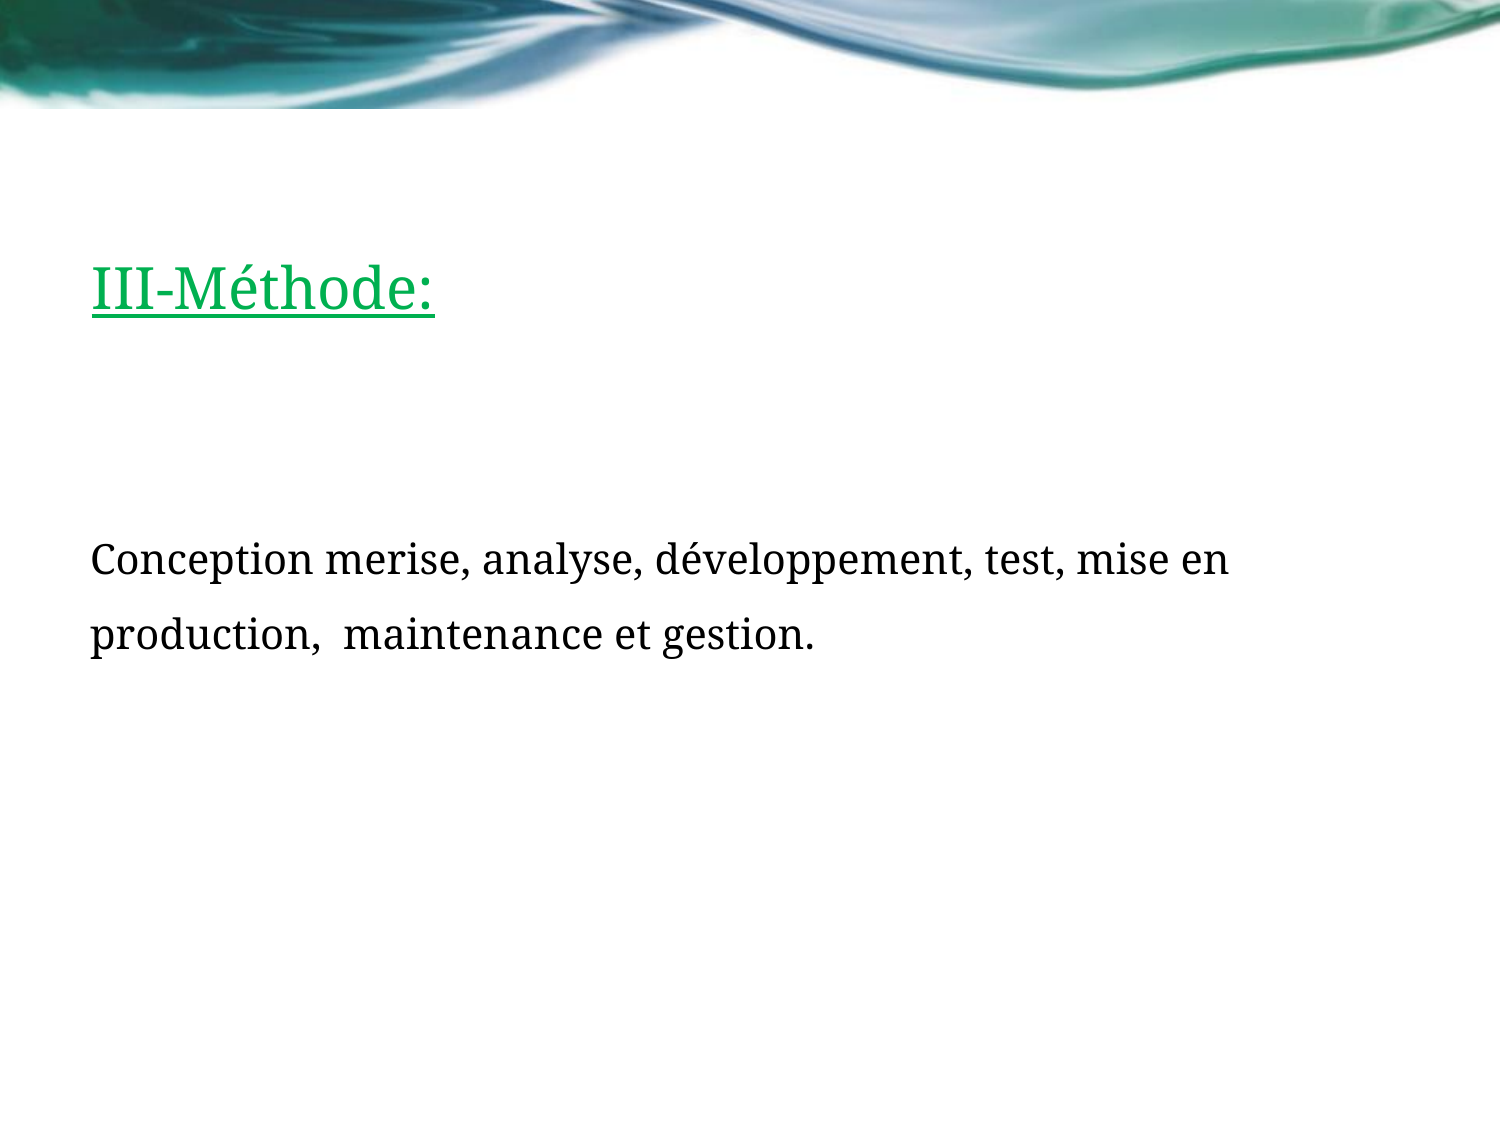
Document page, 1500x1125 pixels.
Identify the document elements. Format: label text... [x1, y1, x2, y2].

list Conception merise, analyse, développement, test, mise en production, maintenance et gestion. [75, 299, 1425, 1005]
title III-Méthode: [76, 243, 1427, 394]
picture [0, 0, 1500, 109]
